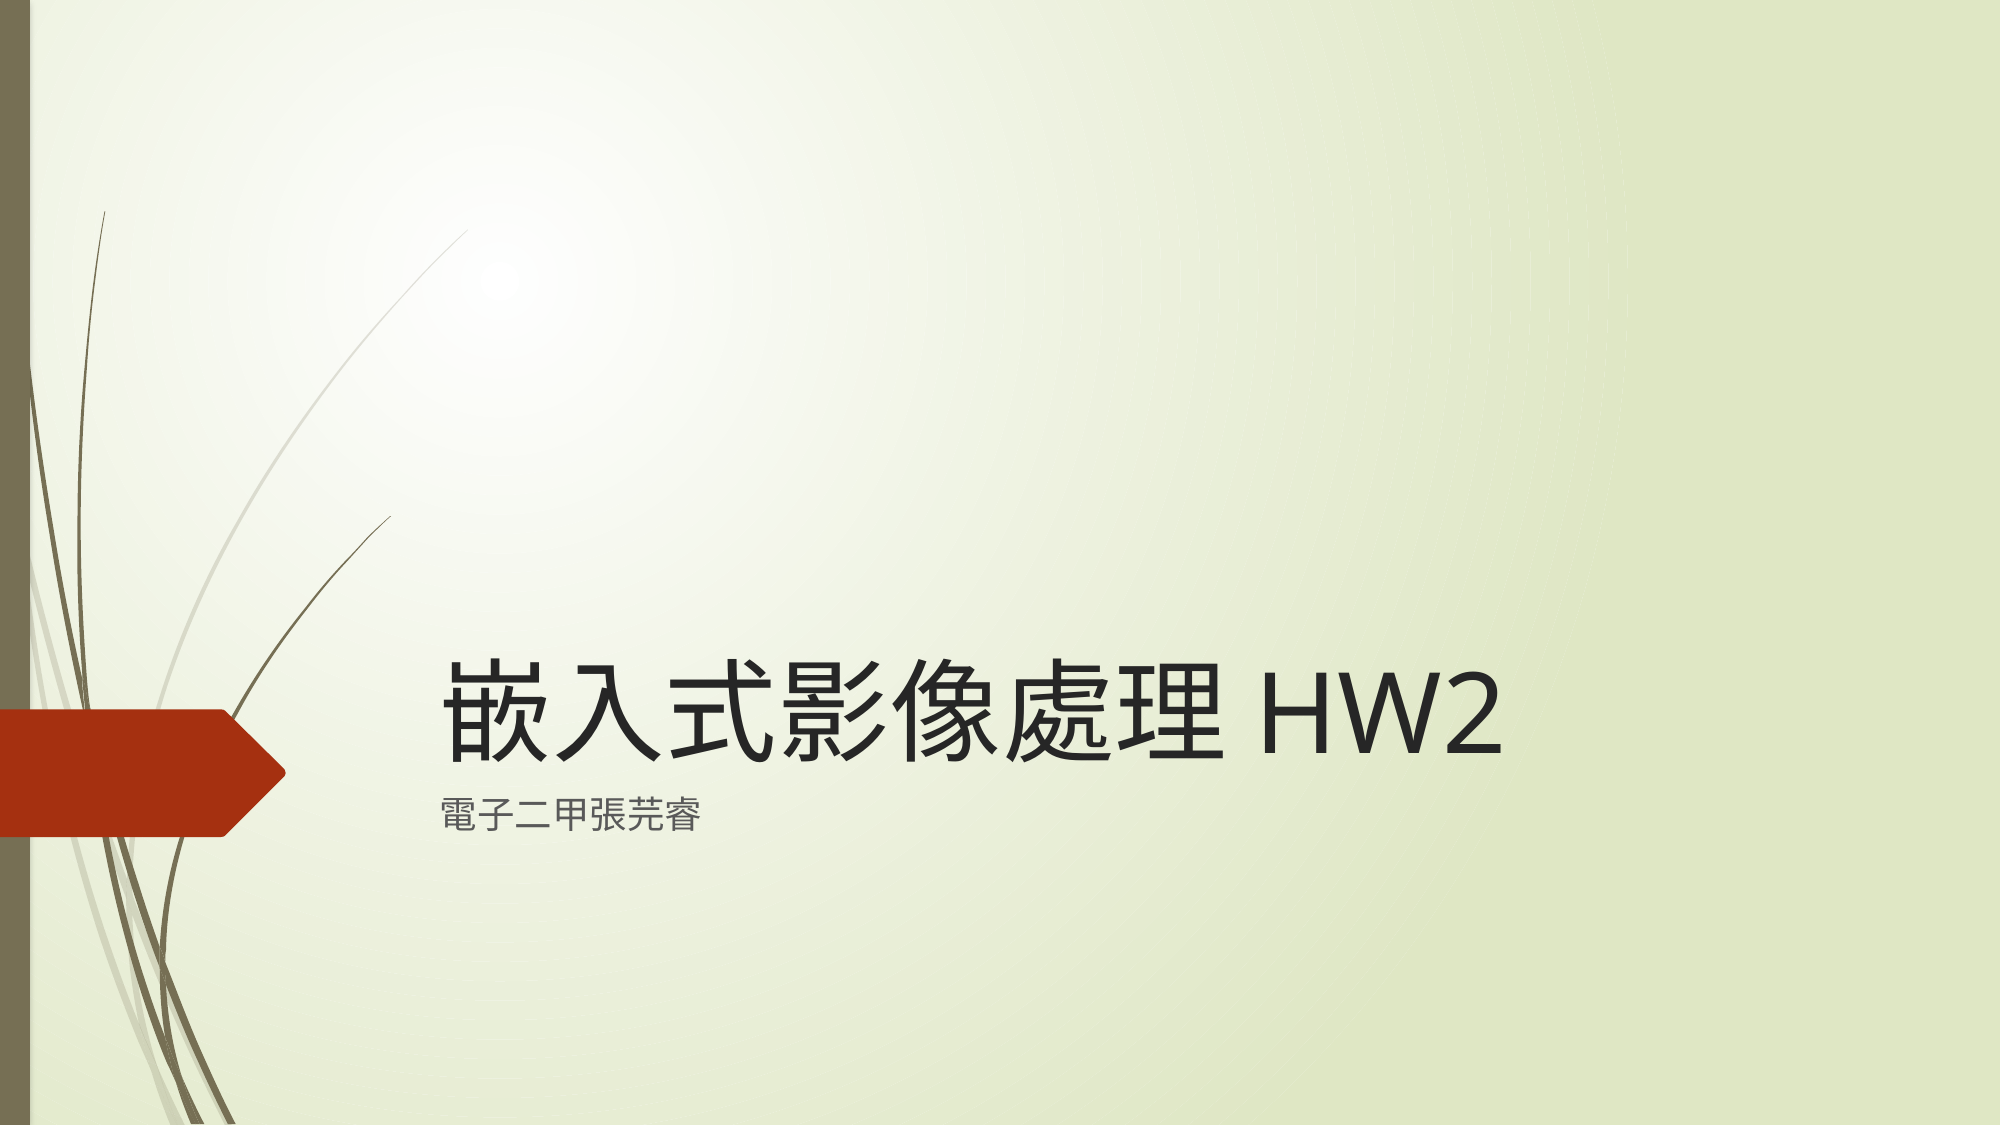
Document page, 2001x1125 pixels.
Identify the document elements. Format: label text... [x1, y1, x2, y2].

subtitle 電子二甲張芫睿 [424, 783, 1888, 969]
title 嵌入式影像處理HW2 [424, 412, 1888, 783]
